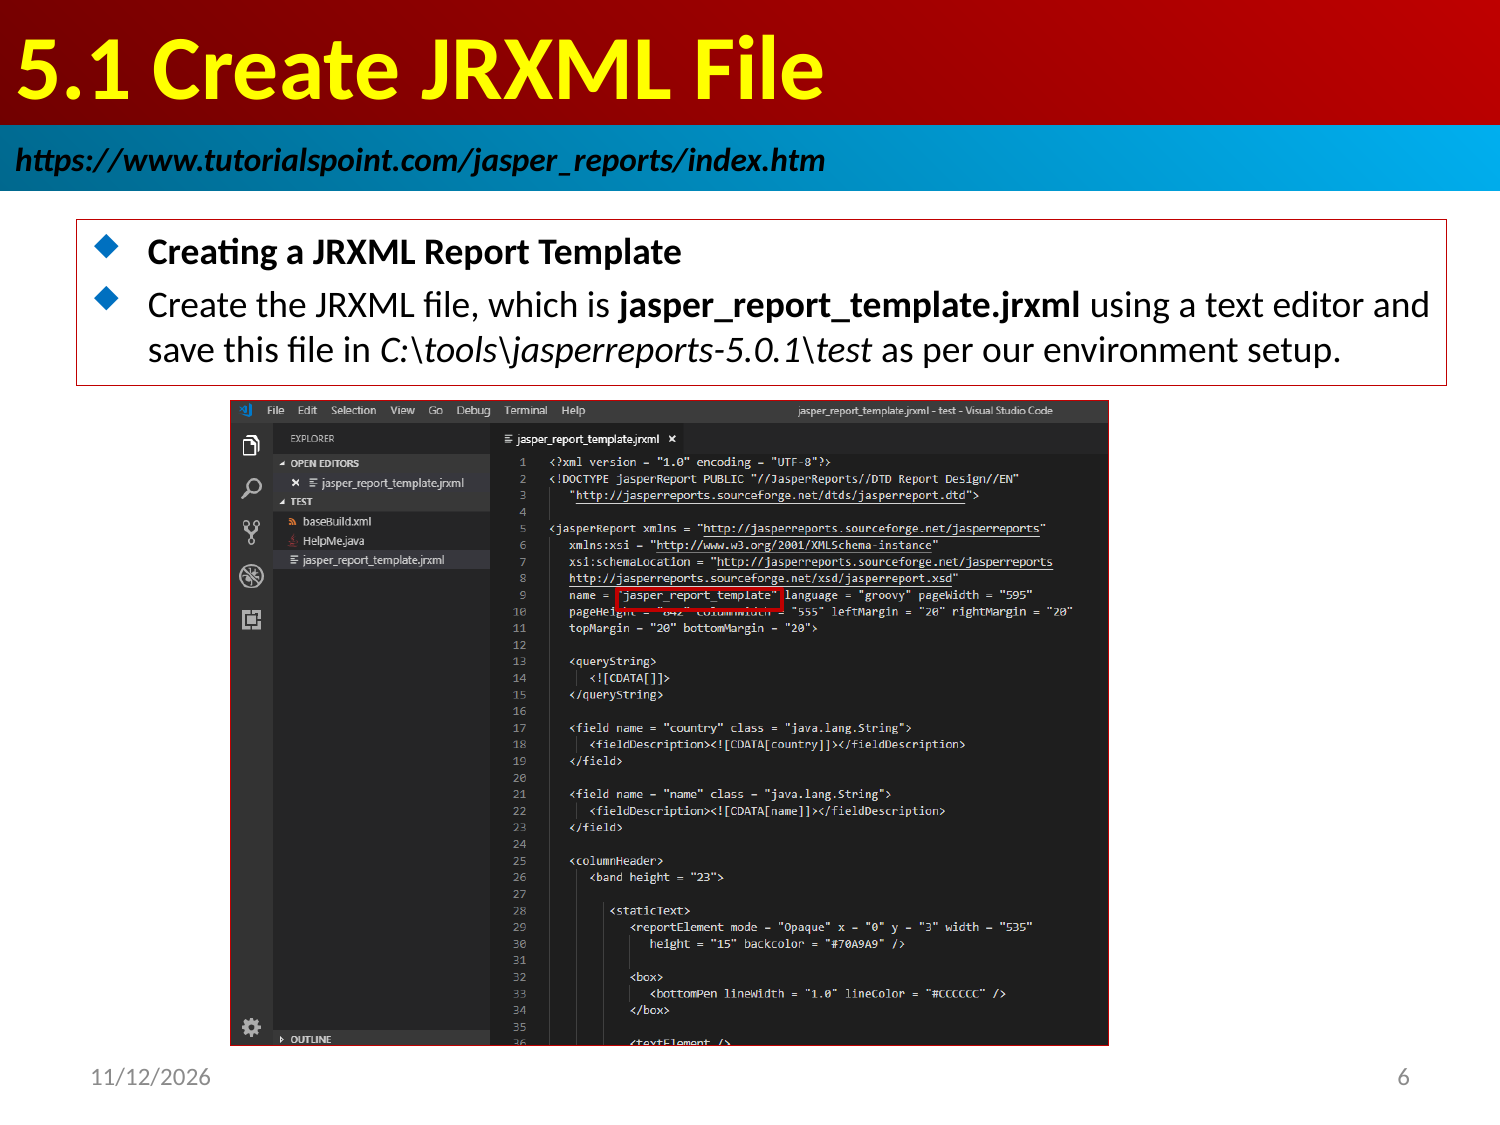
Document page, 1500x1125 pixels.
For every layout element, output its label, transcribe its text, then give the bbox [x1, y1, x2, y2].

text_box https://www.tutorialspoint.com/jasper_reports/index.htm [0, 125, 1500, 191]
subtitle Creating a JRXML Report Template Create the JRXML file, which is jasper_report_template.jrxml using a text editor and save this file in C:\tools\jasperreports-5.0.1\test as per our environment setup. [76, 219, 1447, 386]
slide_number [75, 1042, 425, 1109]
title 5.1 Create JRXML File [0, 0, 1500, 125]
slide_number 6 [1074, 1042, 1425, 1109]
picture [229, 400, 1110, 1046]
